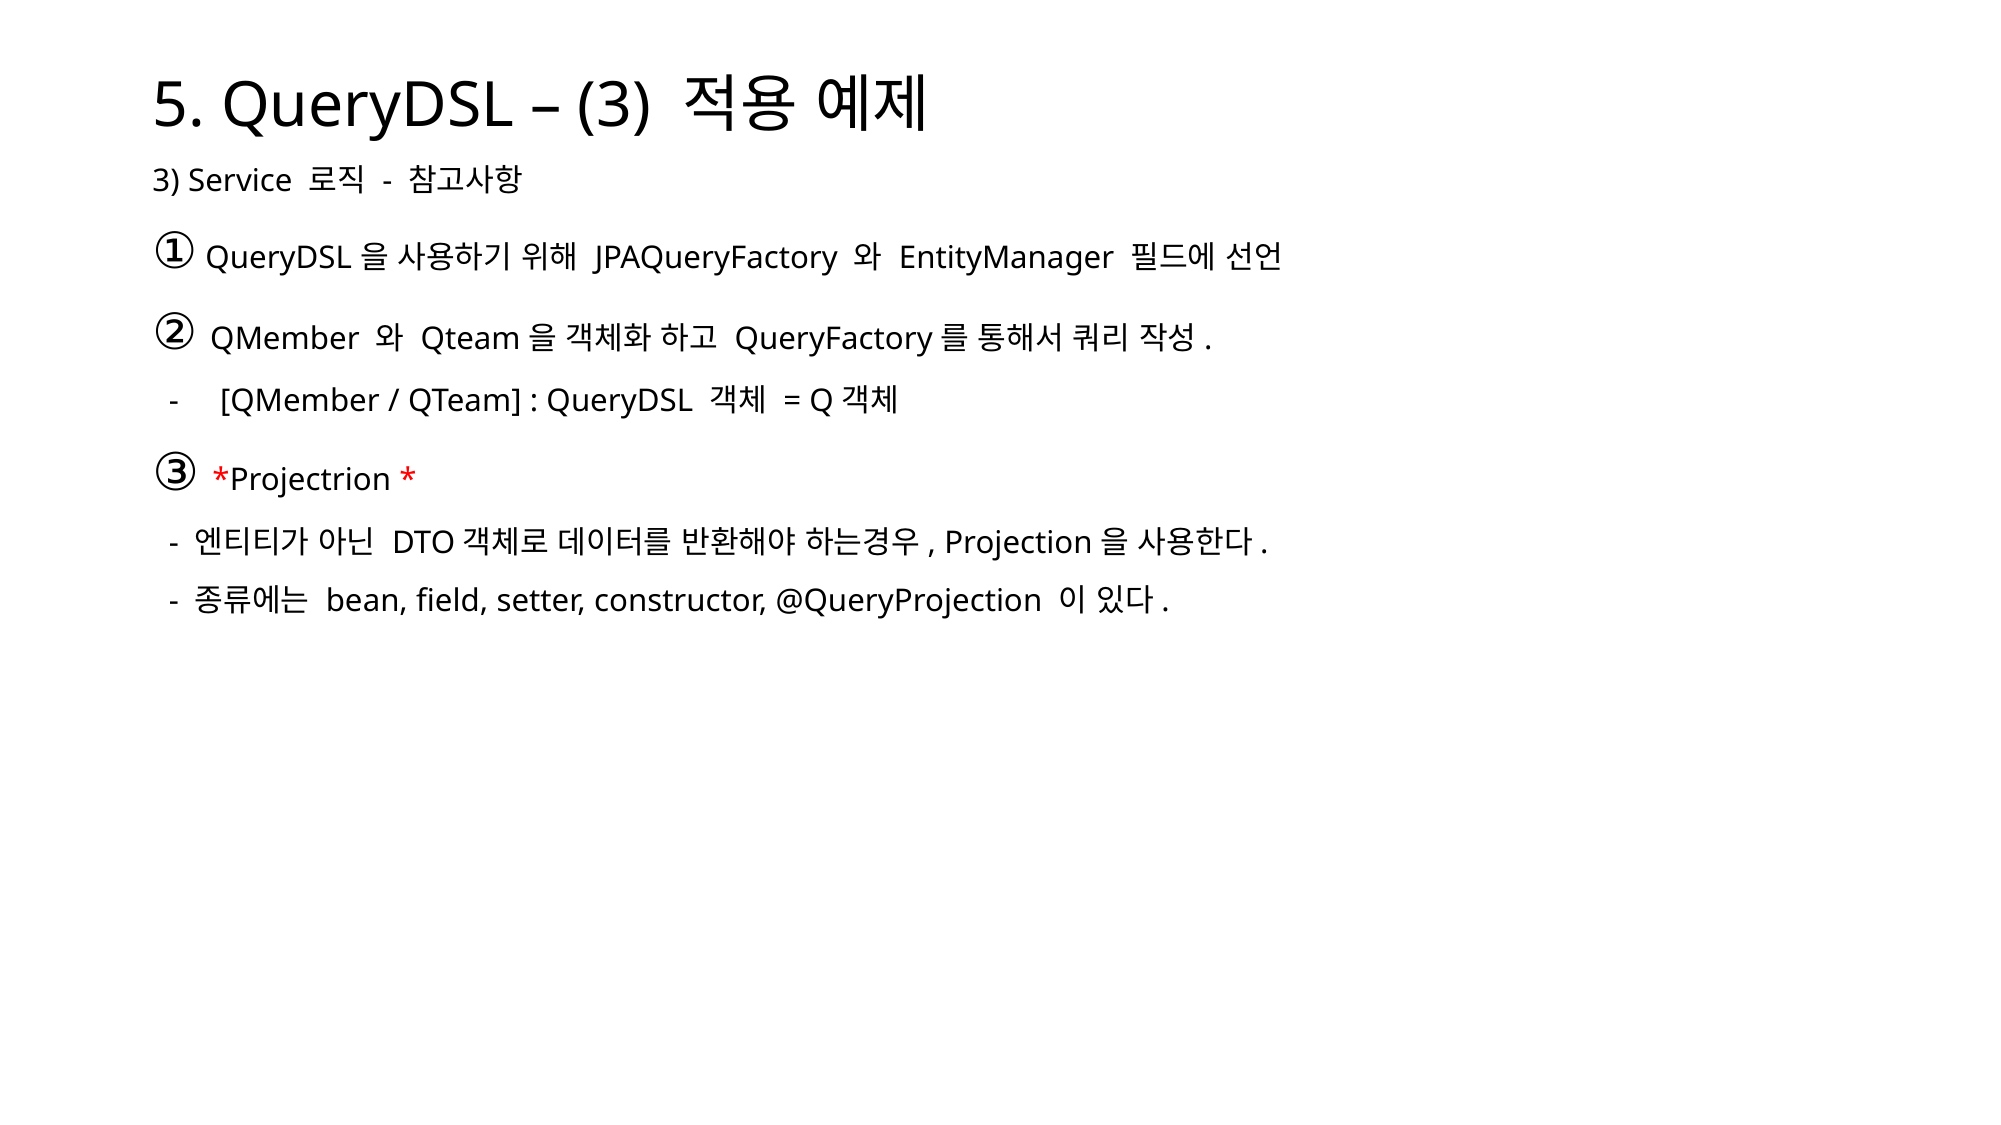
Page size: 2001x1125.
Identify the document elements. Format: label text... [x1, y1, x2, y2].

title 5. QueryDSL – (3) 적용 예제 [137, 59, 1863, 152]
list 3) Service 로직 - 참고사항 ① QueryDSL을 사용하기 위해 JPAQueryFactory 와 EntityManager 필드에 선언 ② QMember 와 Qteam을 객체화 하고 QueryFactory를 통해서 쿼리 작성. - [QMember / QTeam] : QueryDSL 객체 = Q객체 ③ *Projectrion * - 엔티티가 아닌 DTO객체로 데이터를 반환해야 하는경우, Projection을 사용한다. - 종류에는 bean, field, setter, constructor, @QueryProjection 이 있다. [137, 152, 1863, 1091]
